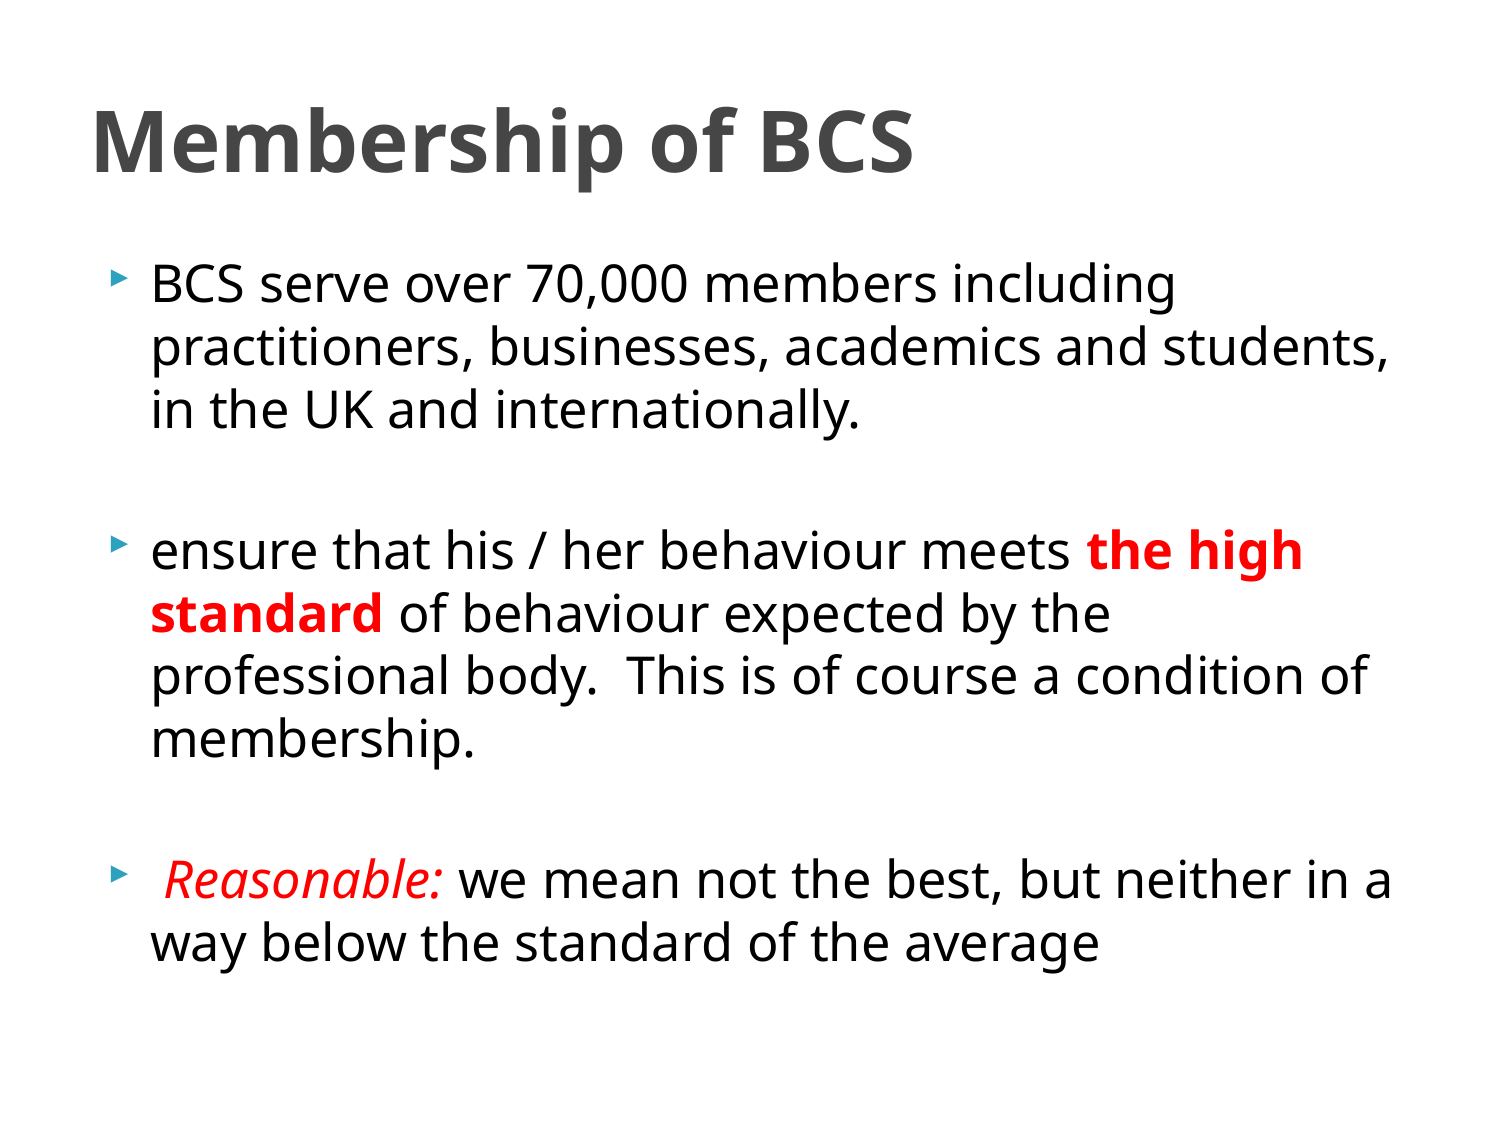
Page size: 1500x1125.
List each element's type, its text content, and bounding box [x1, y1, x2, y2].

title Membership of BCS [75, 45, 1425, 233]
list BCS serve over 70,000 members including practitioners, businesses, academics and students, in the UK and internationally. ensure that his / her behaviour meets the high standard of behaviour expected by the professional body. This is of course a condition of membership. Reasonable: we mean not the best, but neither in a way below the standard of the average [75, 243, 1425, 986]
